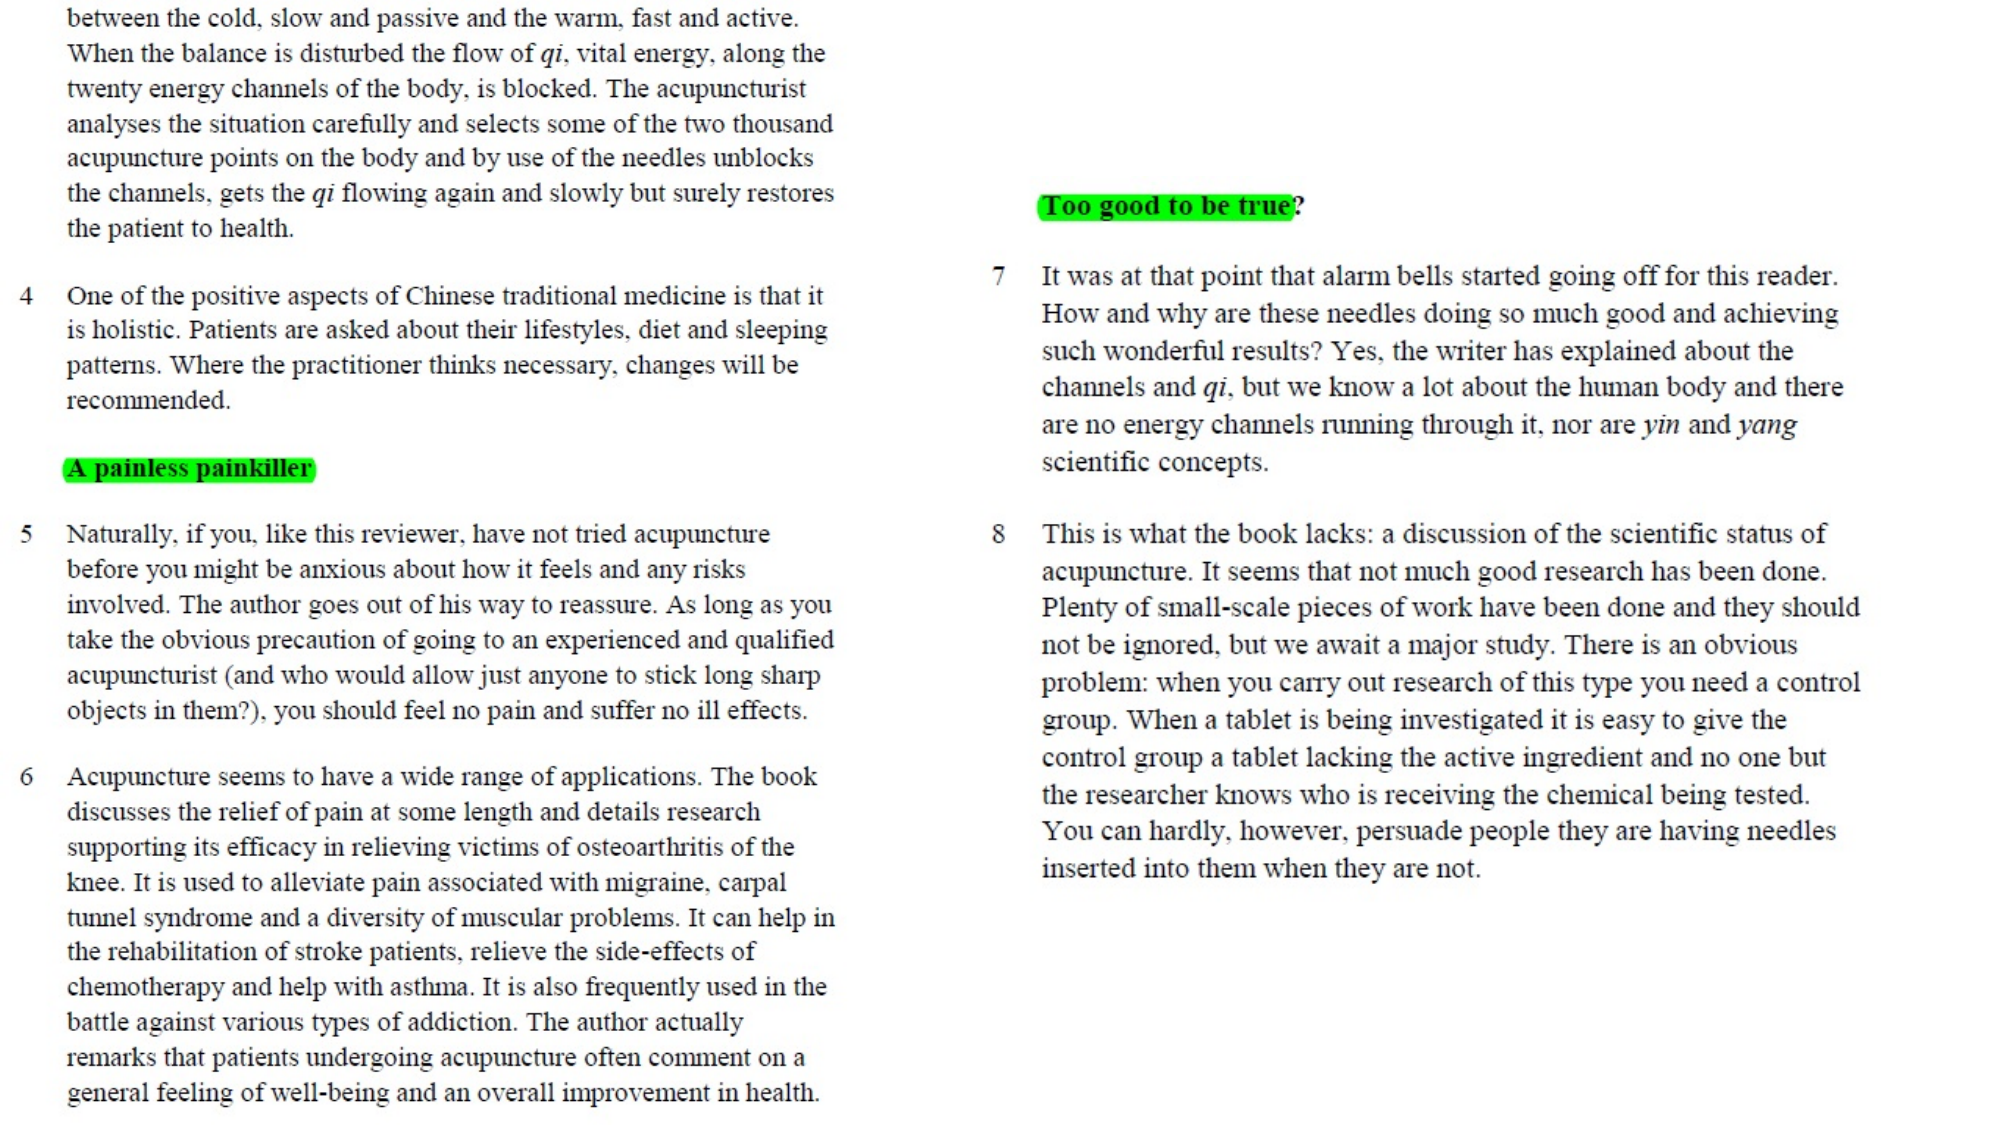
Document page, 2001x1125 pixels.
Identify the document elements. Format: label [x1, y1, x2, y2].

picture [980, 176, 1881, 910]
picture [0, 0, 863, 1125]
